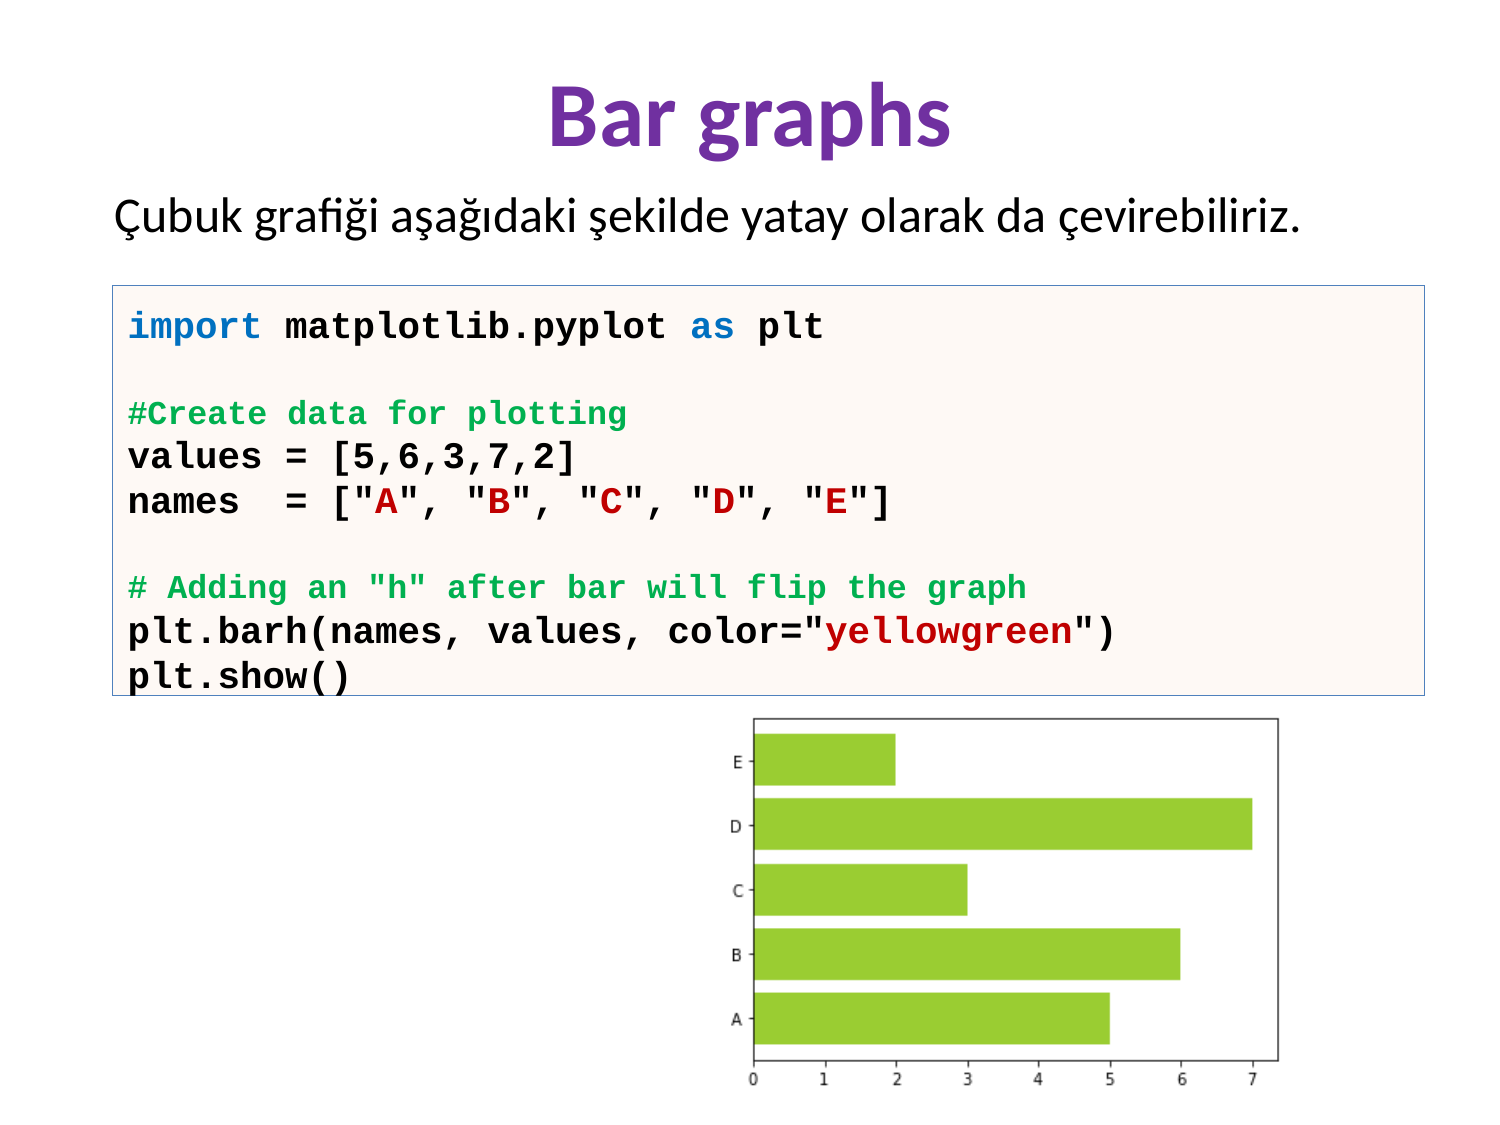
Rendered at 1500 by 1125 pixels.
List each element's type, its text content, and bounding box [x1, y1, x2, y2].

picture [718, 709, 1287, 1098]
title Bar graphs [75, 45, 1425, 175]
text_box import matplotlib.pyplot as plt #Create data for plotting values = [5,6,3,7,2] names = ["A", "B", "C", "D", "E"] # Adding an "h" after bar will flip the graph plt.barh(names, values, color="yellowgreen") plt.show() [112, 285, 1425, 696]
list Çubuk grafiği aşağıdaki şekilde yatay olarak da çevirebiliriz. [99, 174, 1395, 263]
